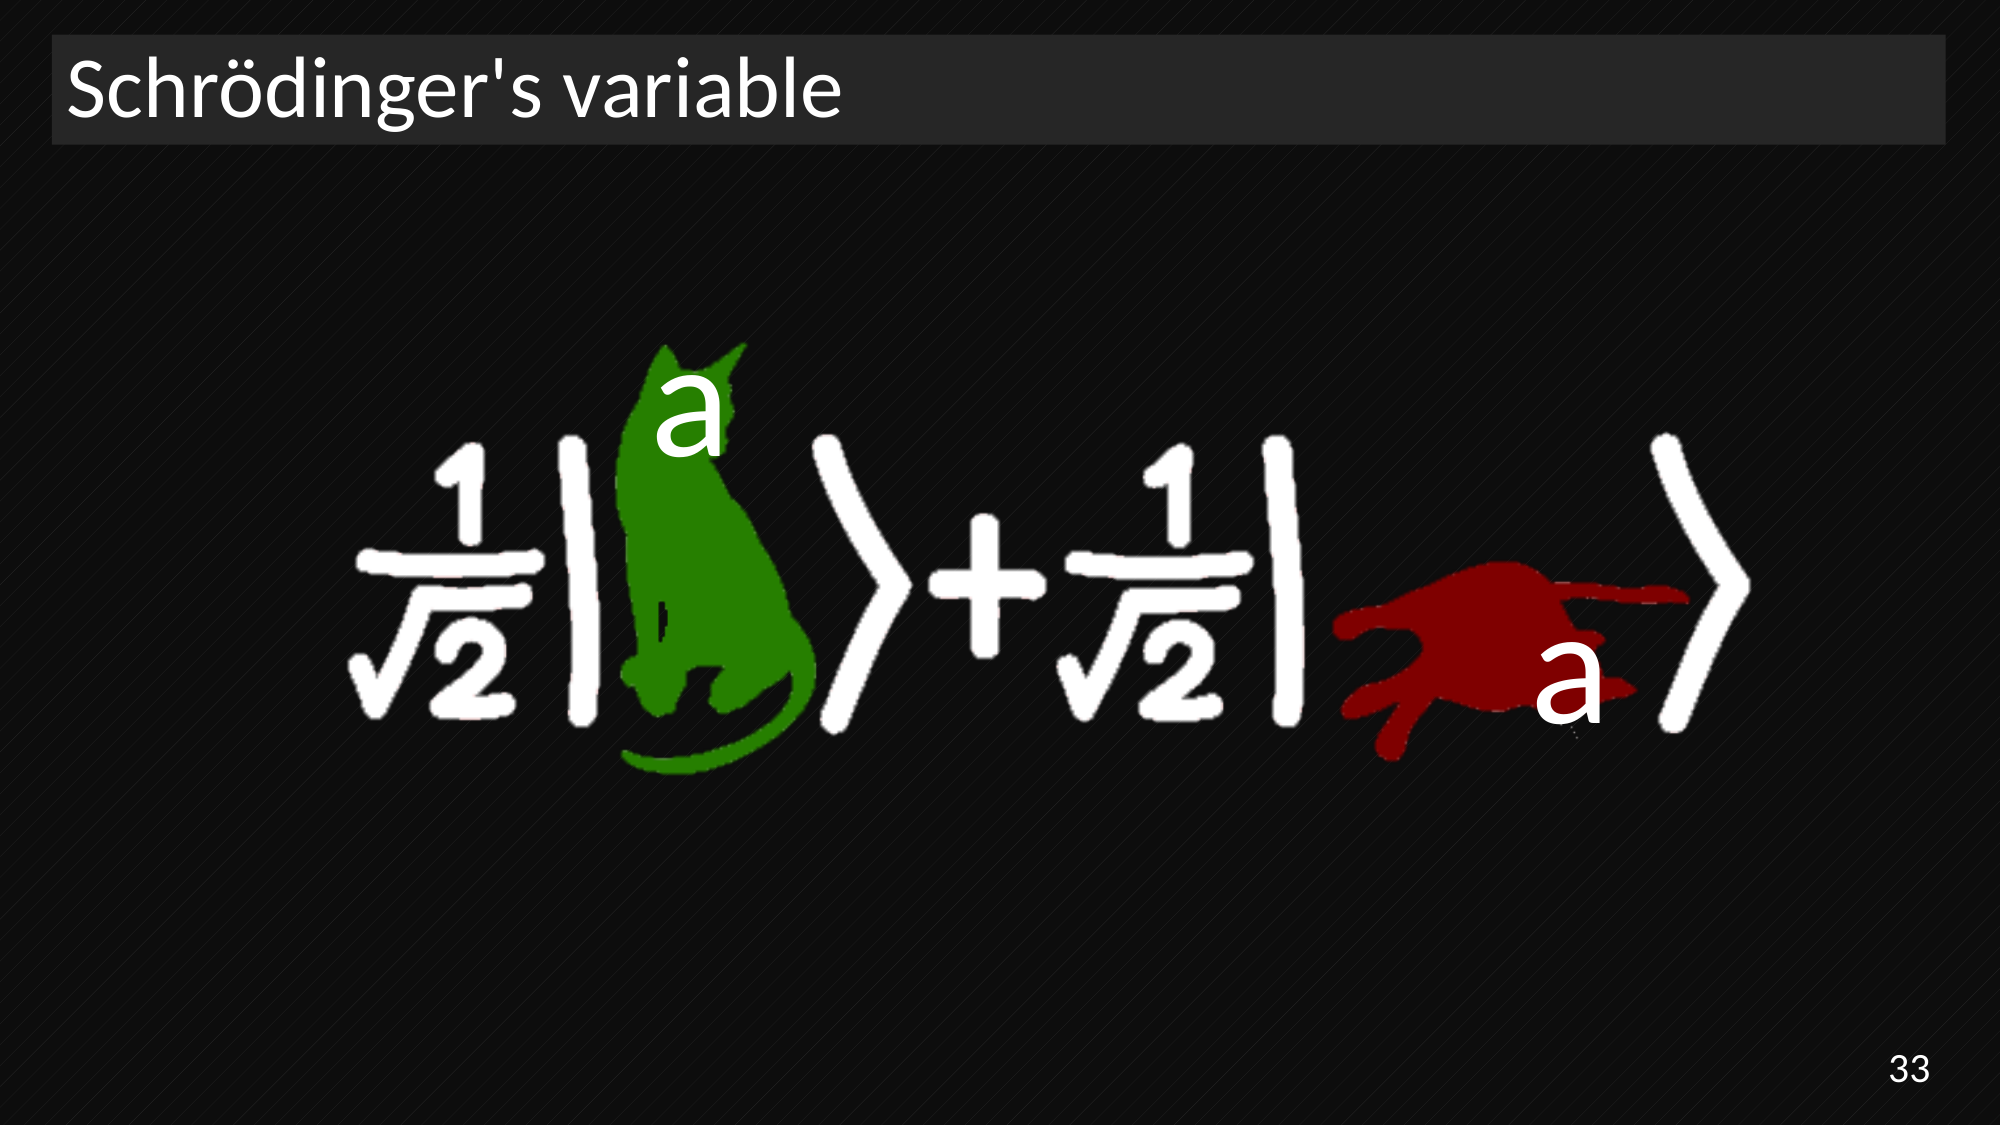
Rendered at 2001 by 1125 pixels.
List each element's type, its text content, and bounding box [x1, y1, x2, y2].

title Schrödinger's variable [51, 34, 1946, 145]
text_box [337, 322, 1776, 803]
slide_number 33 [1775, 1035, 1946, 1096]
